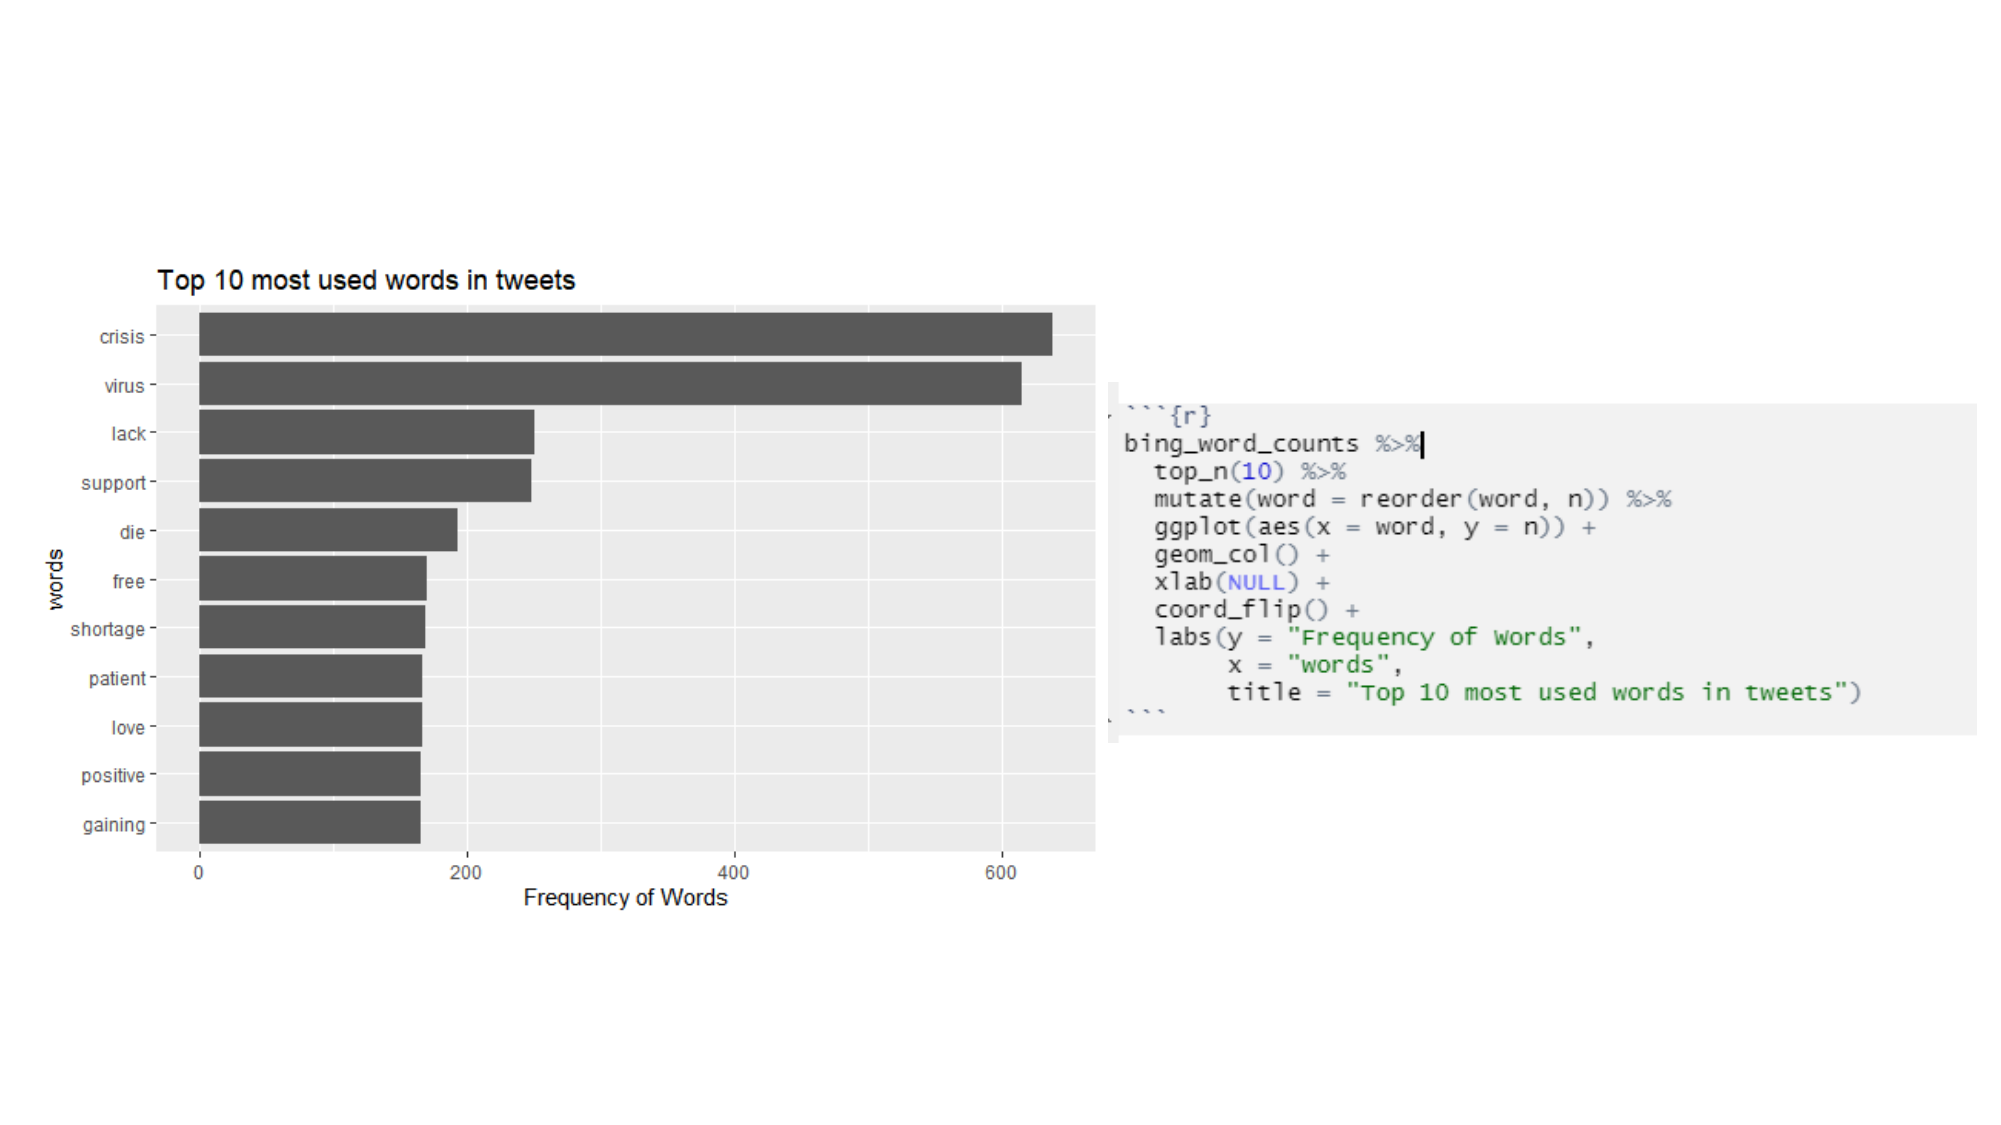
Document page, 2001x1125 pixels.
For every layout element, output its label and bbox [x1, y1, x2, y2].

picture [32, 256, 1977, 921]
